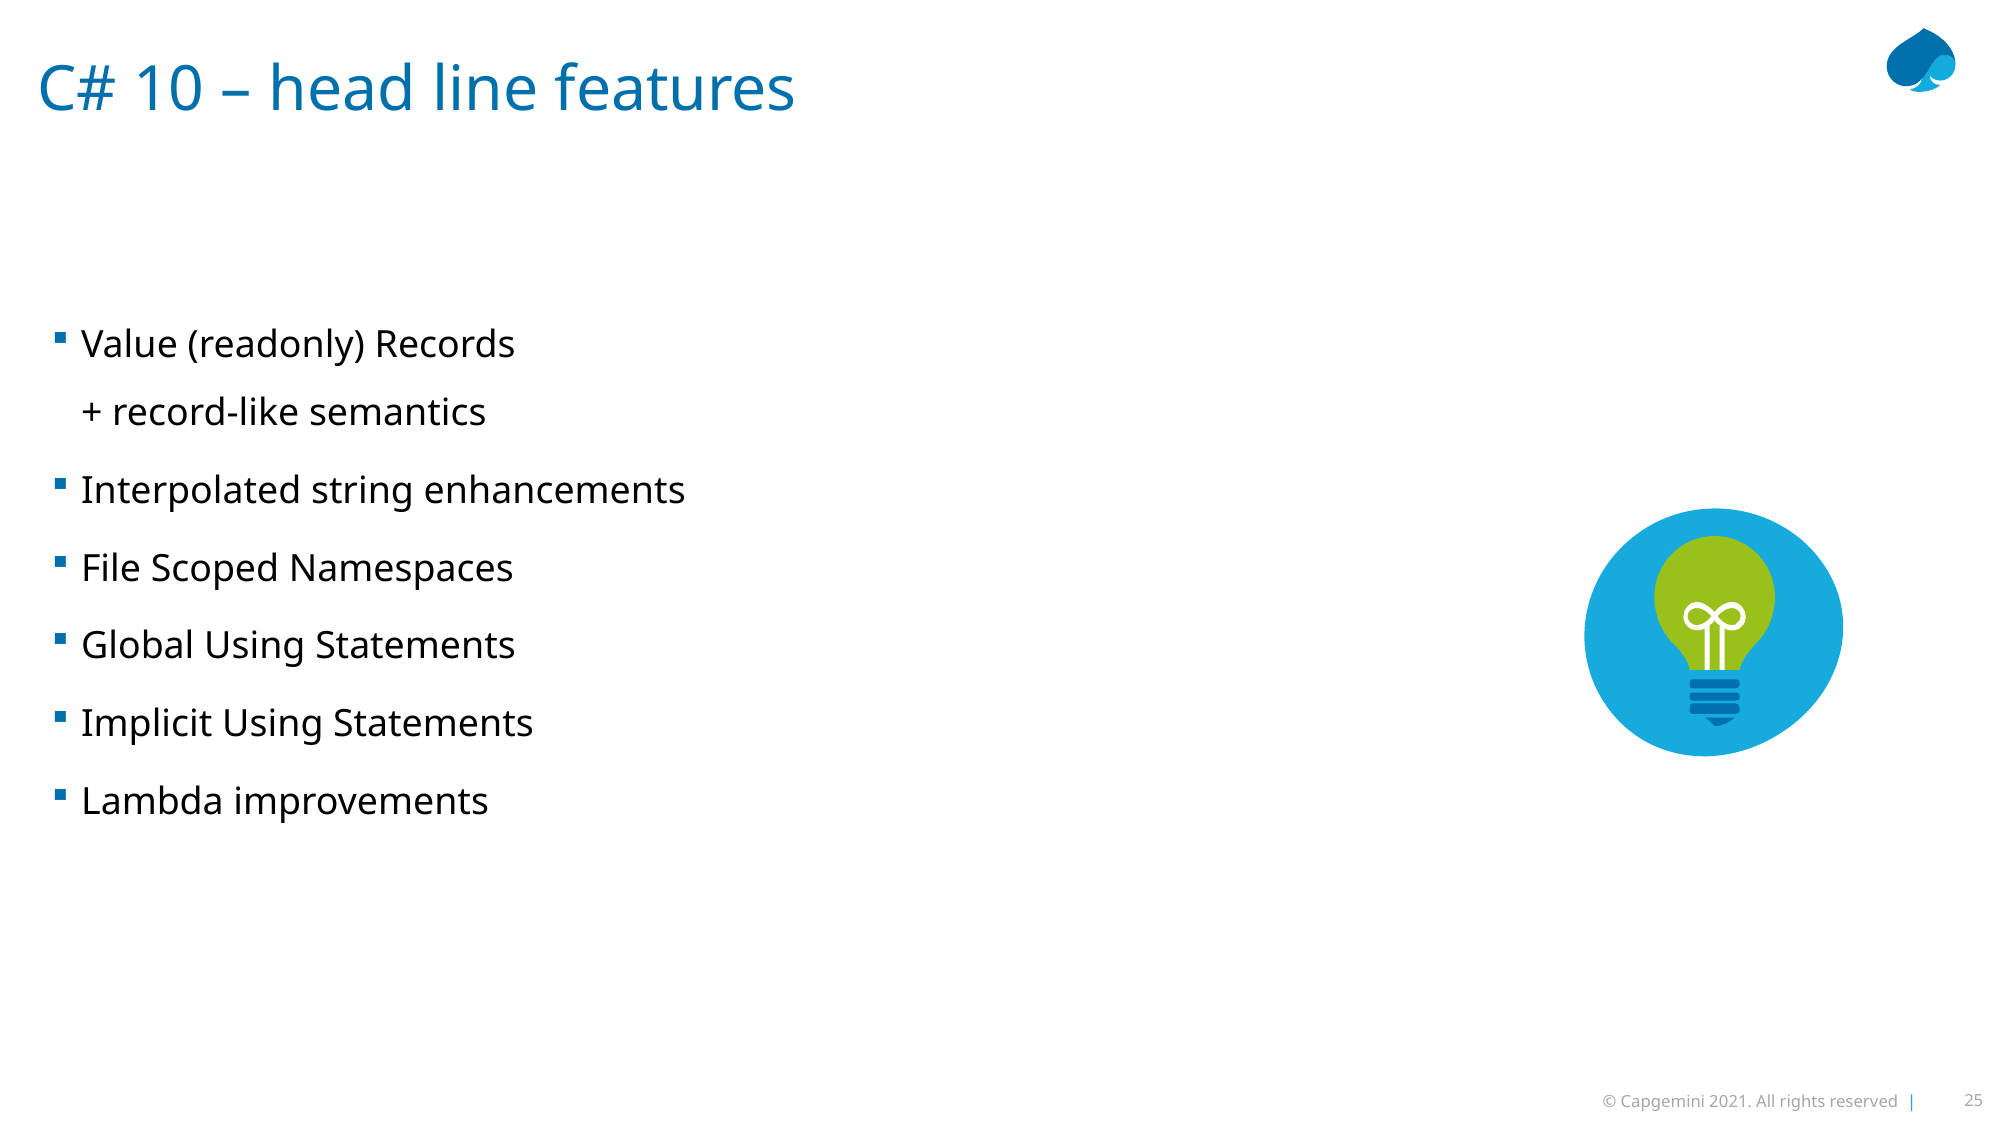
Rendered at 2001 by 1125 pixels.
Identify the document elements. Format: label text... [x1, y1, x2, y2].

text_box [1566, 491, 1863, 771]
list Value (readonly) Records + record-like semantics Interpolated string enhancements File Scoped Namespaces Global Using Statements Implicit Using Statements Lambda improvements [37, 297, 1957, 1031]
title C# 10 – head line features [37, 0, 1863, 182]
